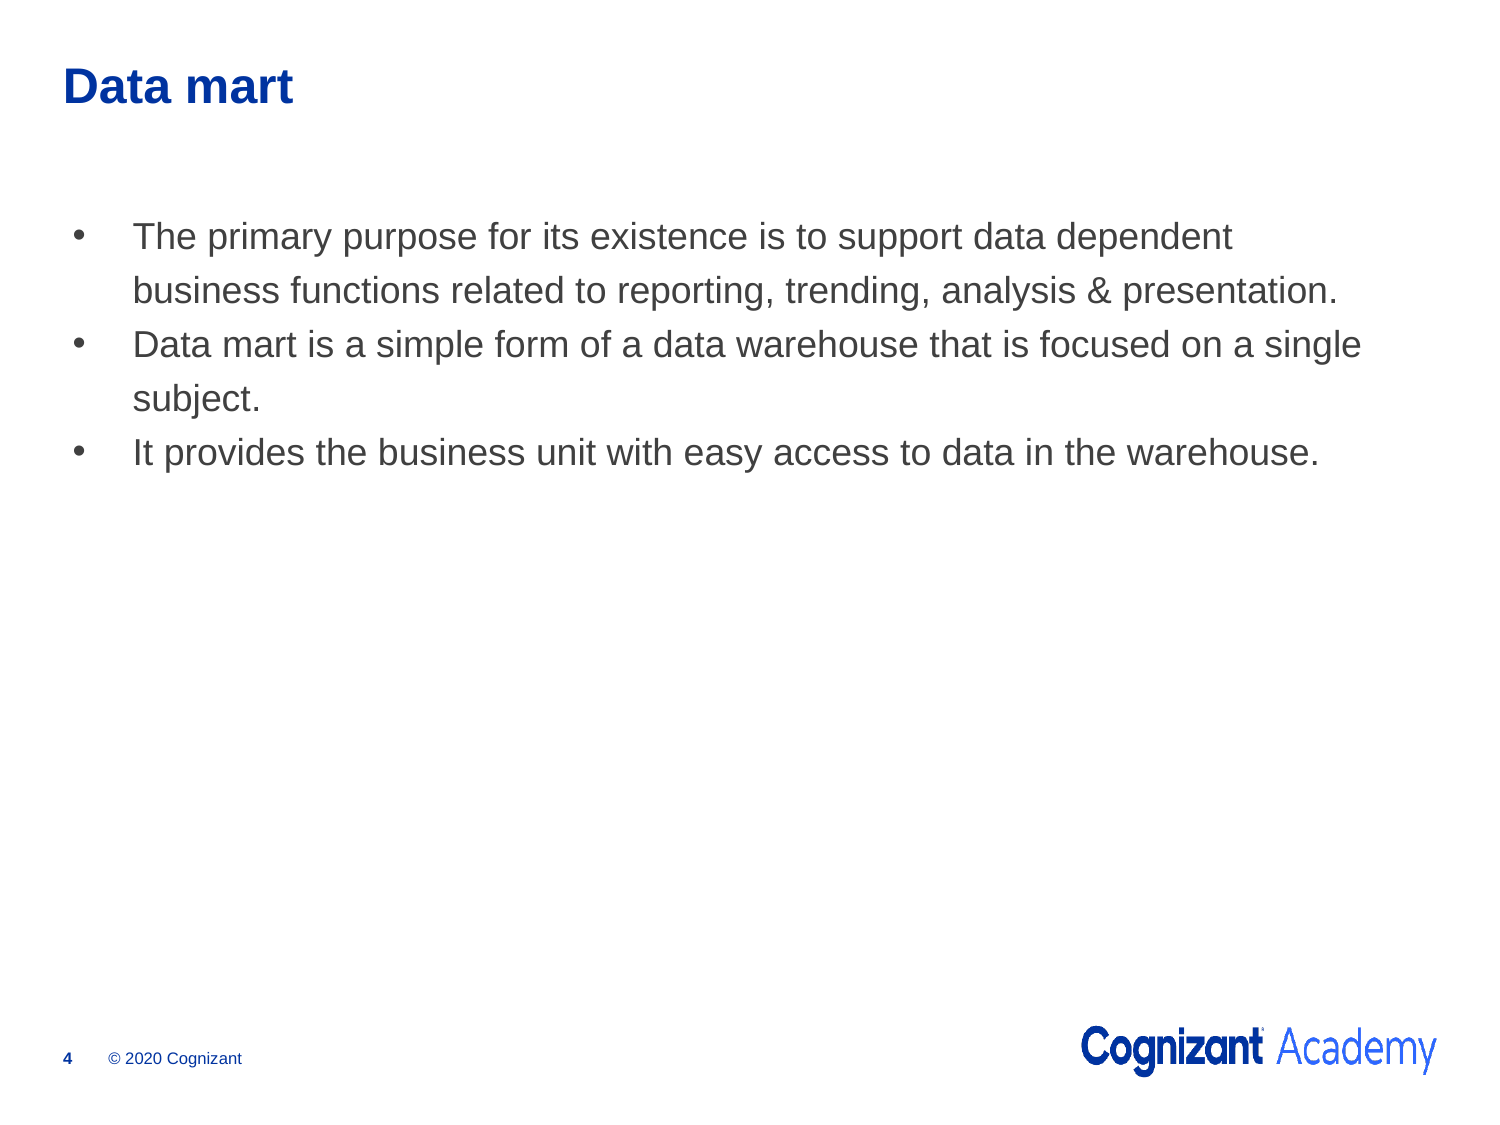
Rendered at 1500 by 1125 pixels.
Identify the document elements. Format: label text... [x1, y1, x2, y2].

slide_number 4 [63, 1047, 101, 1068]
footer © 2020 Cognizant [108, 1026, 859, 1068]
list The primary purpose for its existence is to support data dependent business functions related to reporting, trending, analysis & presentation. Data mart is a simple form of a data warehouse that is focused on a single subject. It provides the business unit with easy access to data in the warehouse. [12, 203, 1386, 1015]
picture [1058, 989, 1460, 1109]
title Data mart [63, 60, 1444, 196]
